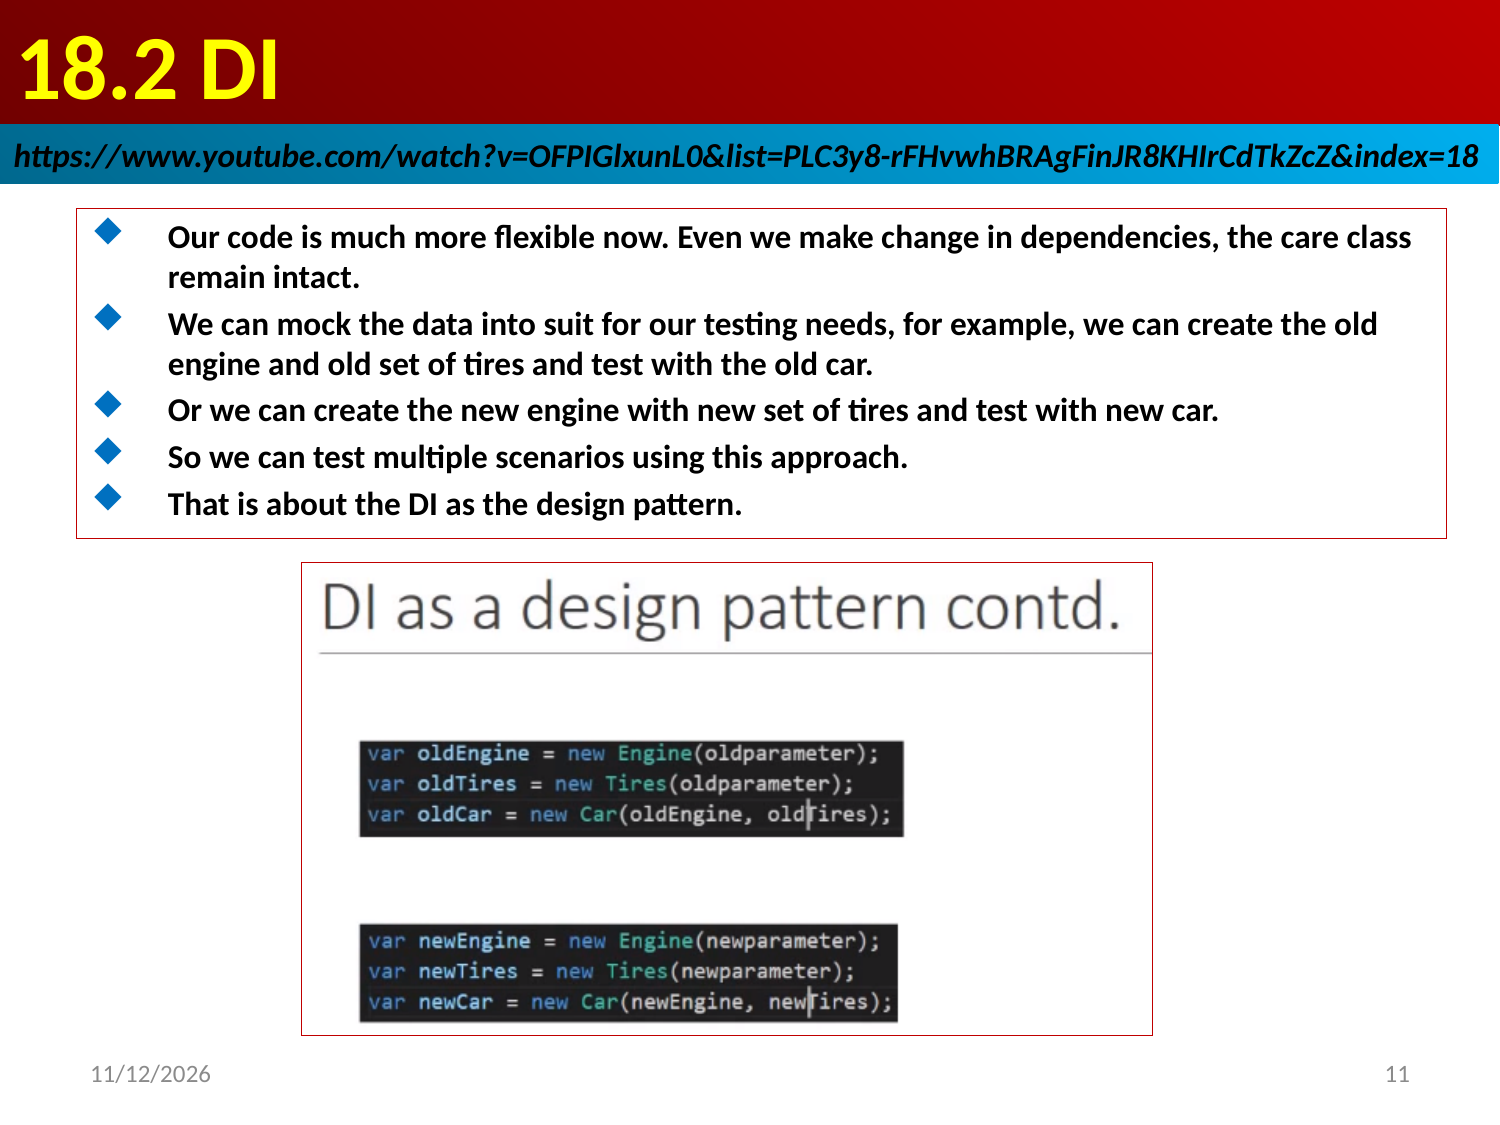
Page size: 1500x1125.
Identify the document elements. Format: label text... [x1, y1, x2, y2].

picture [300, 562, 1153, 1037]
title 18.2 DI [0, 0, 1500, 126]
subtitle Our code is much more flexible now. Even we make change in dependencies, the care class remain intact. We can mock the data into suit for our testing needs, for example, we can create the old engine and old set of tires and test with the old car. Or we can create the new engine with new set of tires and test with new car. So we can test multiple scenarios using this approach. That is about the DI as the design pattern. [76, 208, 1447, 539]
slide_number 11 [1074, 1042, 1425, 1103]
text_box https://www.youtube.com/watch?v=OFPIGlxunL0&list=PLC3y8-rFHvwhBRAgFinJR8KHIrCdTkZcZ&index=18 [0, 124, 1499, 184]
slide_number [75, 1042, 425, 1103]
